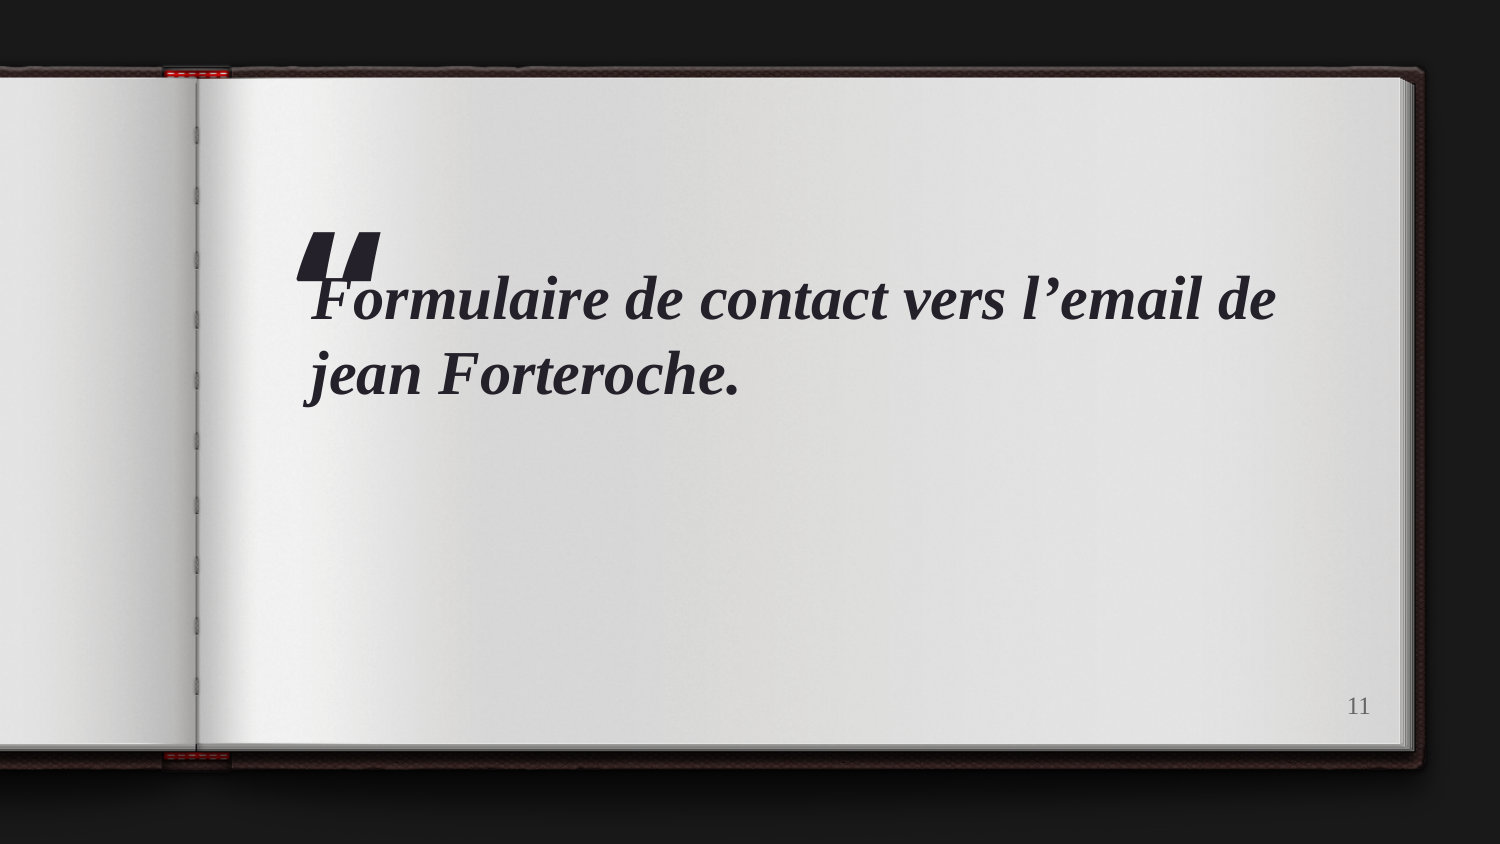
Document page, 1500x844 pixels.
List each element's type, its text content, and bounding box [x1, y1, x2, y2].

slide_number ‹#› [1295, 672, 1386, 737]
list Formulaire de contact vers l’email de jean Forteroche. [296, 242, 1303, 377]
picture [0, 0, 1500, 844]
